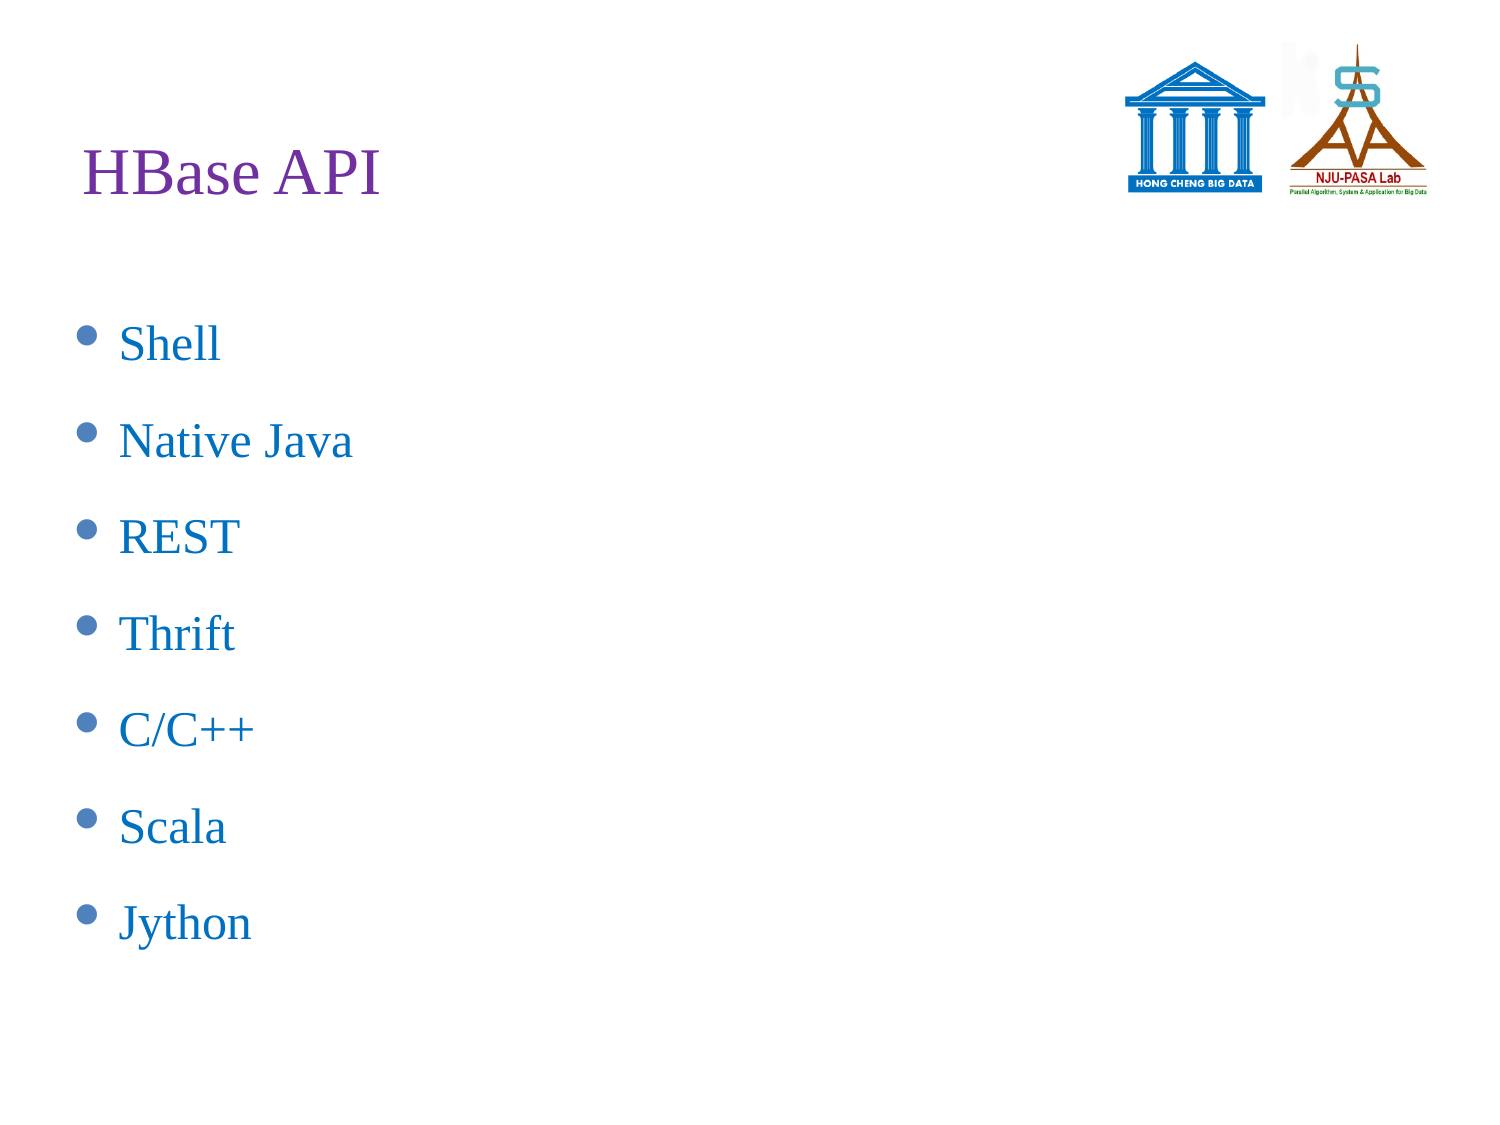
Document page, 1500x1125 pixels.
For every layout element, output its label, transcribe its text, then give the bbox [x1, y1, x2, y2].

picture [1123, 58, 1267, 196]
list Shell Native Java REST Thrift C/C++ Scala Jython [58, 291, 1440, 988]
title HBase API [67, 74, 1343, 262]
picture [1281, 42, 1435, 197]
